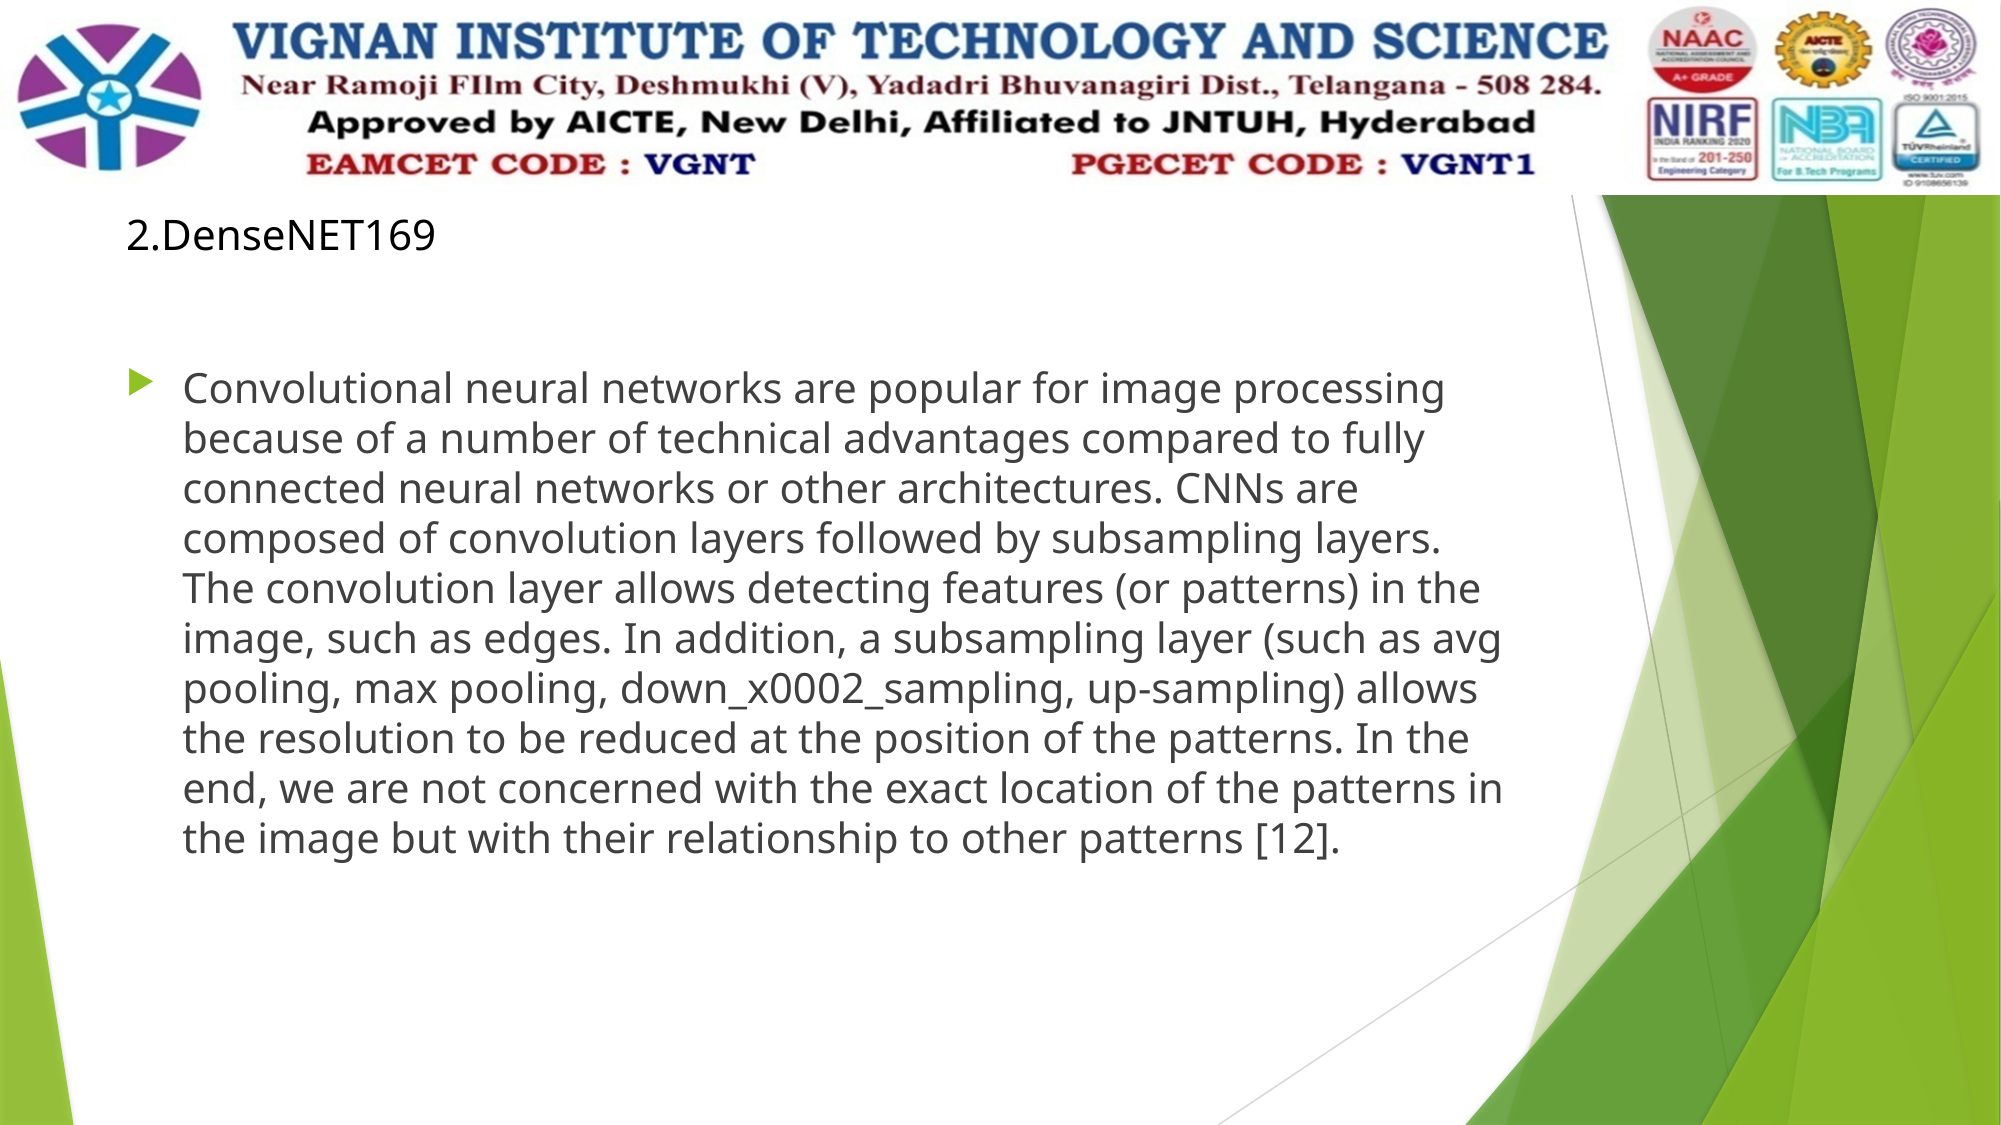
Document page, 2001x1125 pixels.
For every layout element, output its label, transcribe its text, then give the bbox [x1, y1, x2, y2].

picture [0, 0, 2000, 196]
title 2.DenseNET169 [111, 207, 1522, 317]
list Convolutional neural networks are popular for image processing because of a number of technical advantages compared to fully connected neural networks or other architectures. CNNs are composed of convolution layers followed by subsampling layers. The convolution layer allows detecting features (or patterns) in the image, such as edges. In addition, a subsampling layer (such as avg pooling, max pooling, down_x0002_sampling, up-sampling) allows the resolution to be reduced at the position of the patterns. In the end, we are not concerned with the exact location of the patterns in the image but with their relationship to other patterns [12]. [111, 354, 1522, 992]
